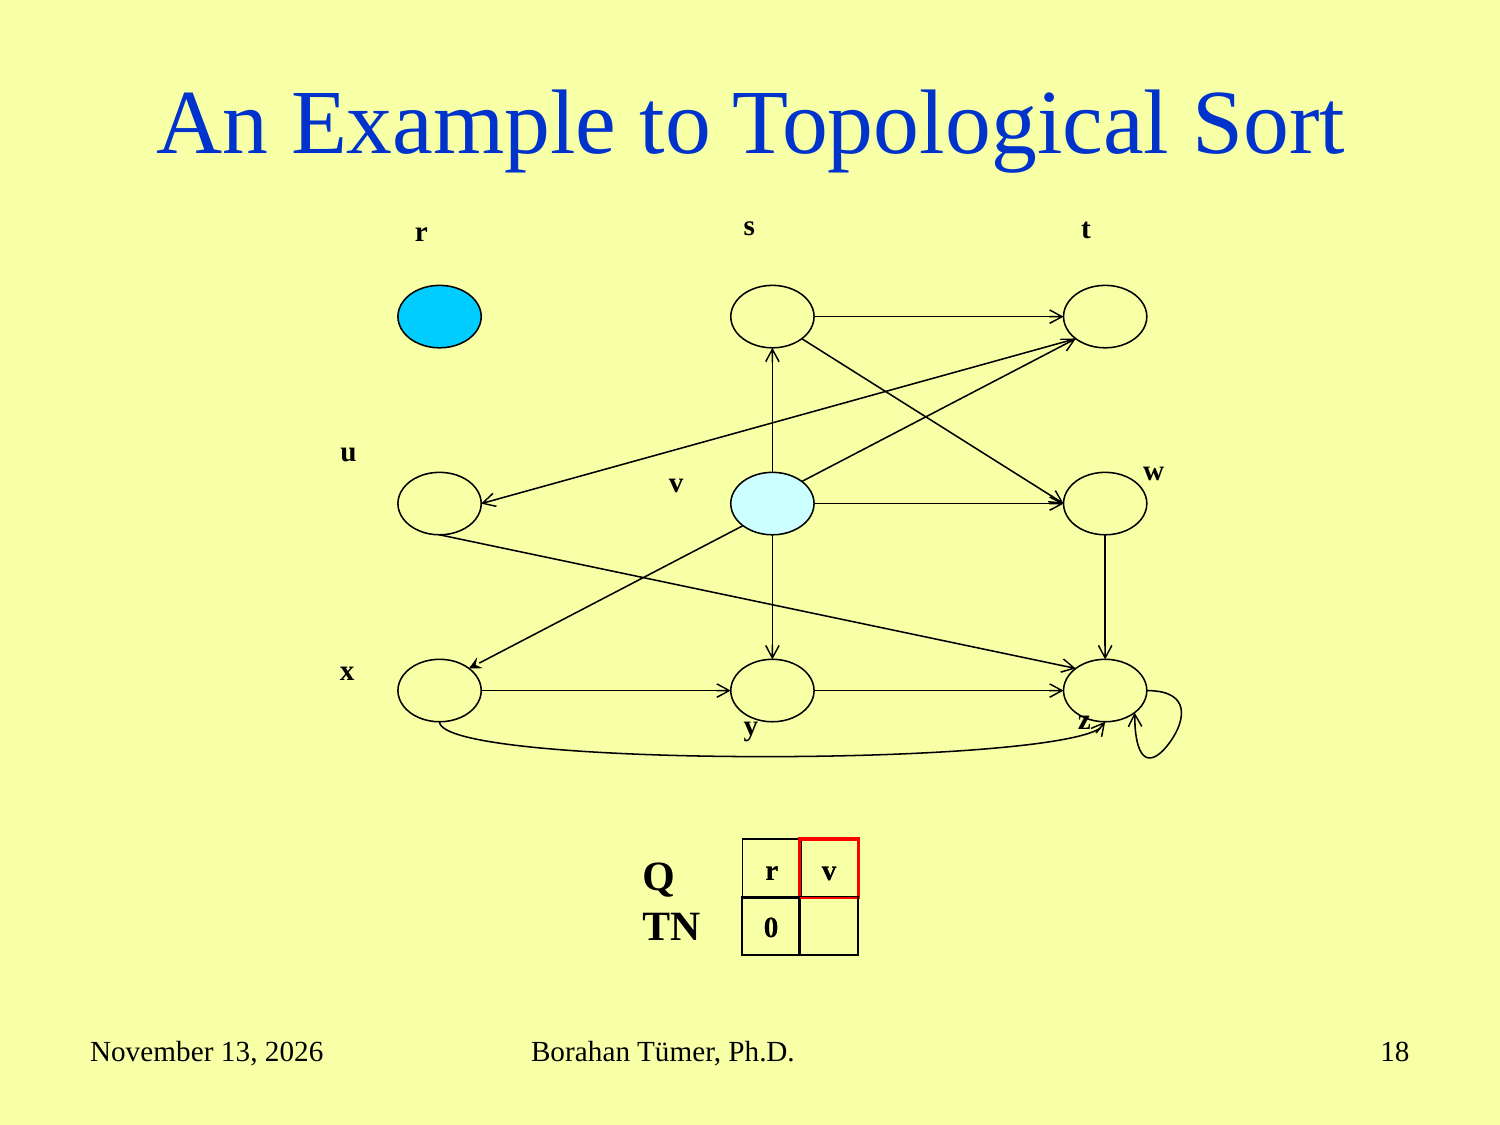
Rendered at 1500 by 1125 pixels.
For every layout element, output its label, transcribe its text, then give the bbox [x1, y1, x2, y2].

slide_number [75, 1024, 425, 1103]
slide_number 18 [1074, 1024, 1425, 1103]
title An Example to Topological Sort [76, 23, 1427, 211]
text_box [324, 198, 1180, 957]
footer Borahan Tümer, Ph.D. [512, 1024, 988, 1103]
